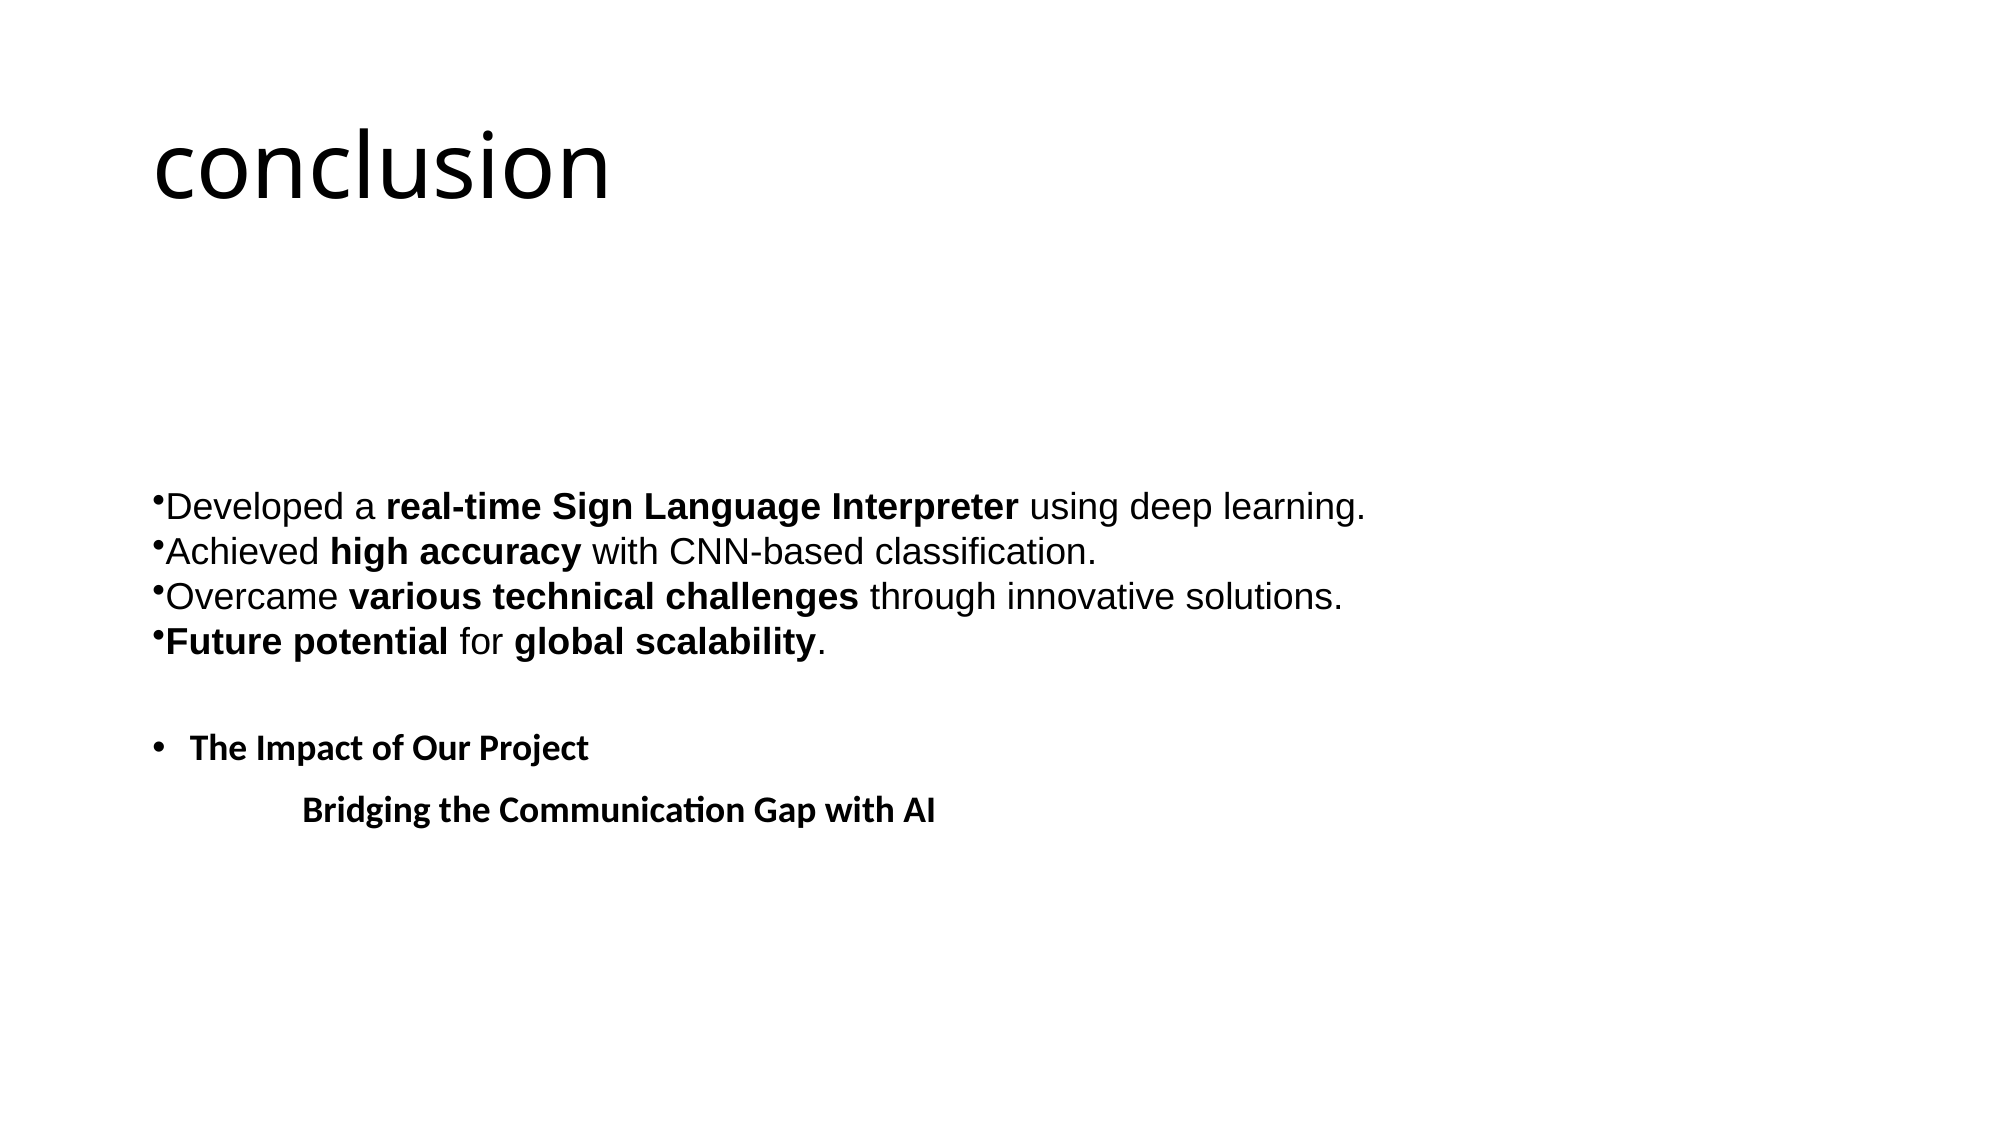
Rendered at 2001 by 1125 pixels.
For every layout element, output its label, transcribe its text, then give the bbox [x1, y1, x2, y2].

title conclusion [137, 59, 1863, 278]
list Developed a real-time Sign Language Interpreter using deep learning. Achieved high accuracy with CNN-based classification. Overcame various technical challenges through innovative solutions. Future potential for global scalability. The Impact of Our Project Bridging the Communication Gap with AI [137, 330, 1395, 983]
